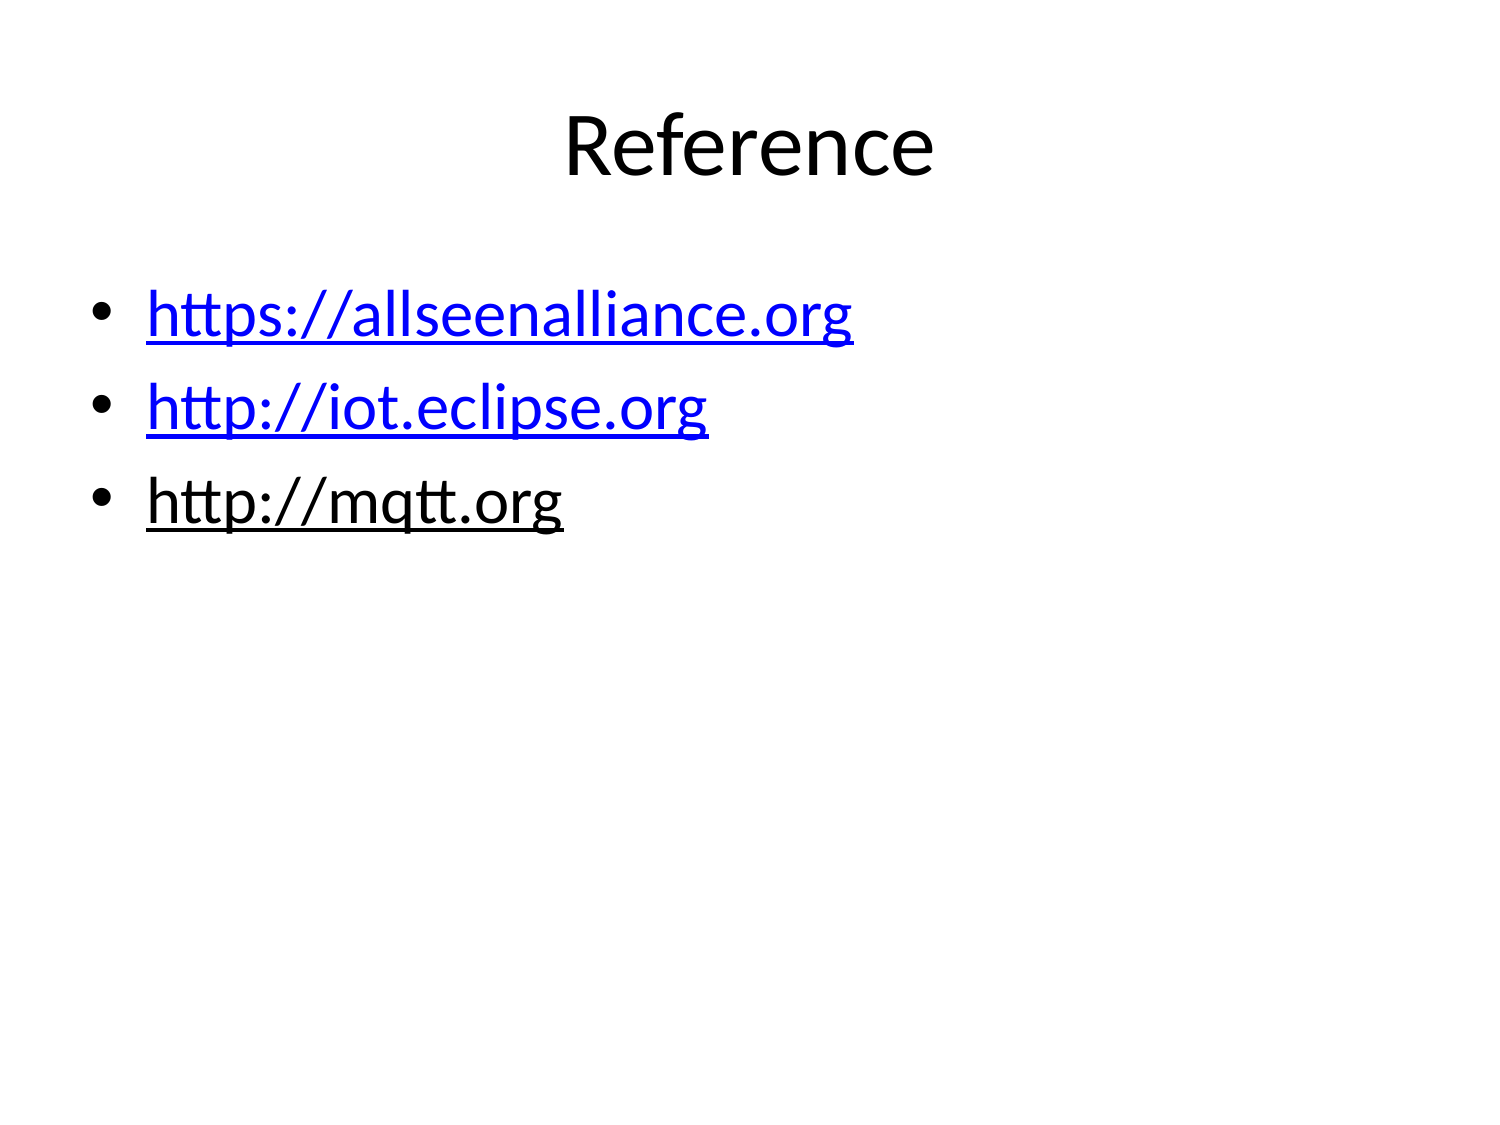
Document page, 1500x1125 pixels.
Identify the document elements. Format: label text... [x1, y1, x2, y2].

title Reference [75, 45, 1425, 233]
list https://allseenalliance.org http://iot.eclipse.org http://mqtt.org [75, 262, 1425, 1005]
